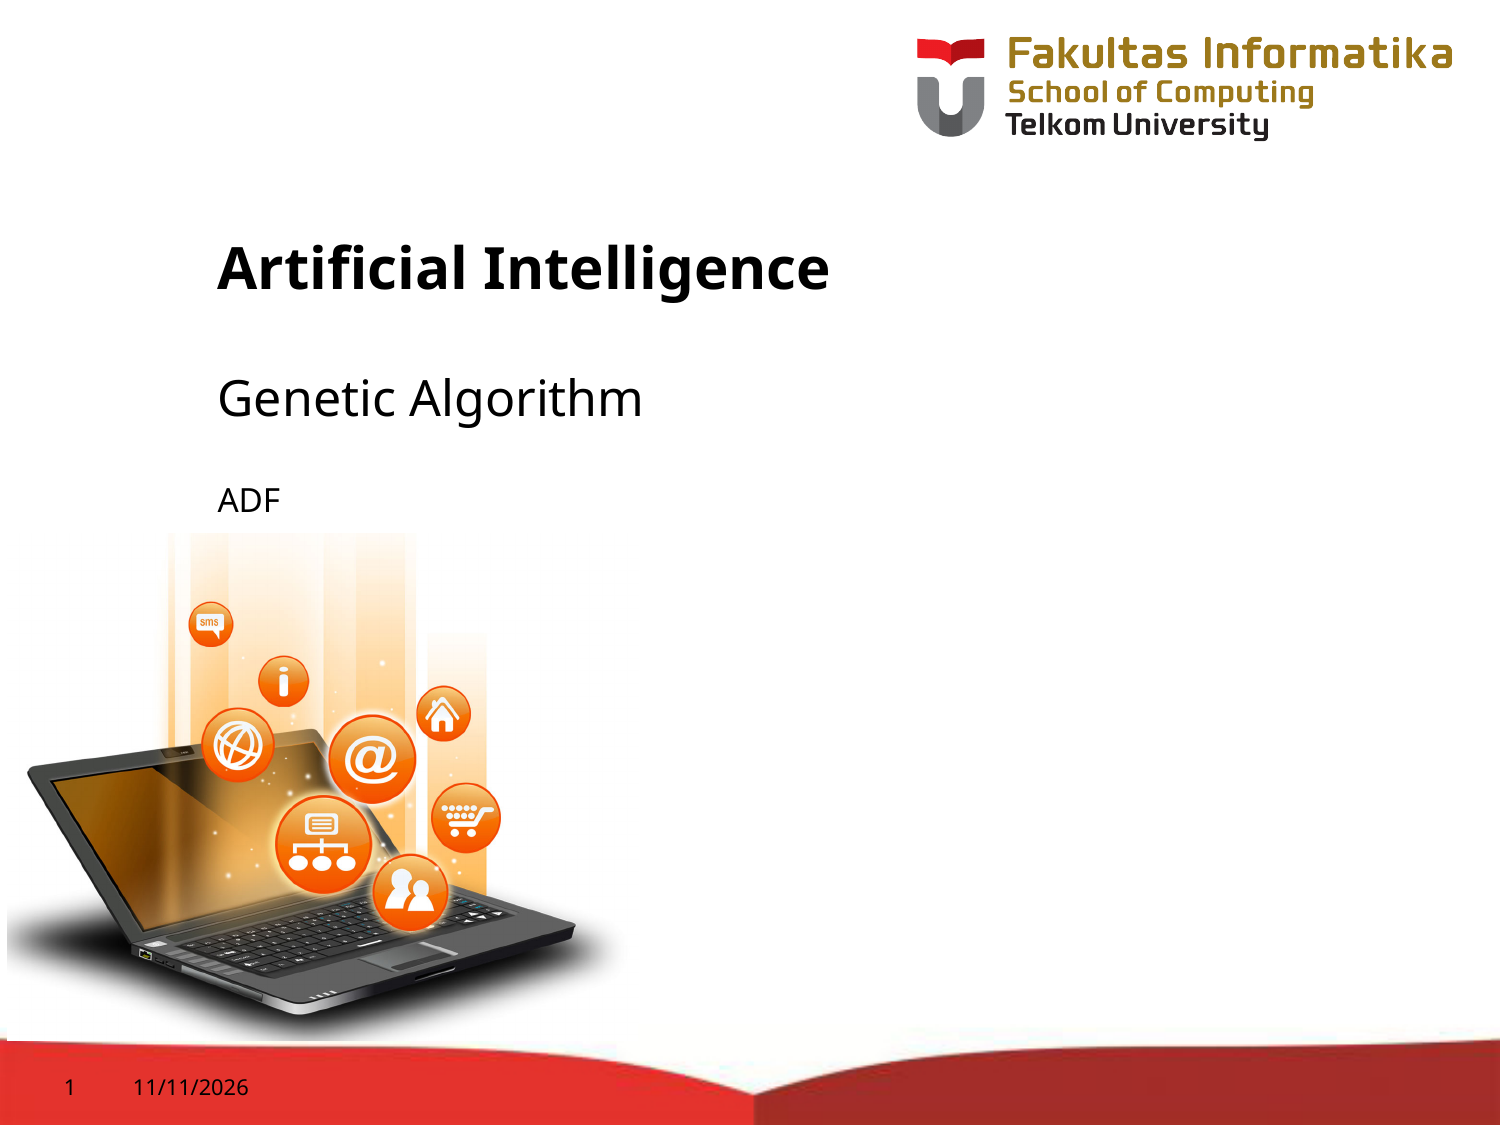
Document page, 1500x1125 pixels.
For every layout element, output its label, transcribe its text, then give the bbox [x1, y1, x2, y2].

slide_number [132, 1058, 403, 1119]
list ADF [202, 471, 1500, 534]
slide_number 1 [63, 1058, 123, 1119]
picture [916, 35, 1453, 142]
subtitle Genetic Algorithm [202, 365, 1500, 436]
picture [0, 533, 1500, 1125]
title Artificial Intelligence [202, 208, 1500, 334]
